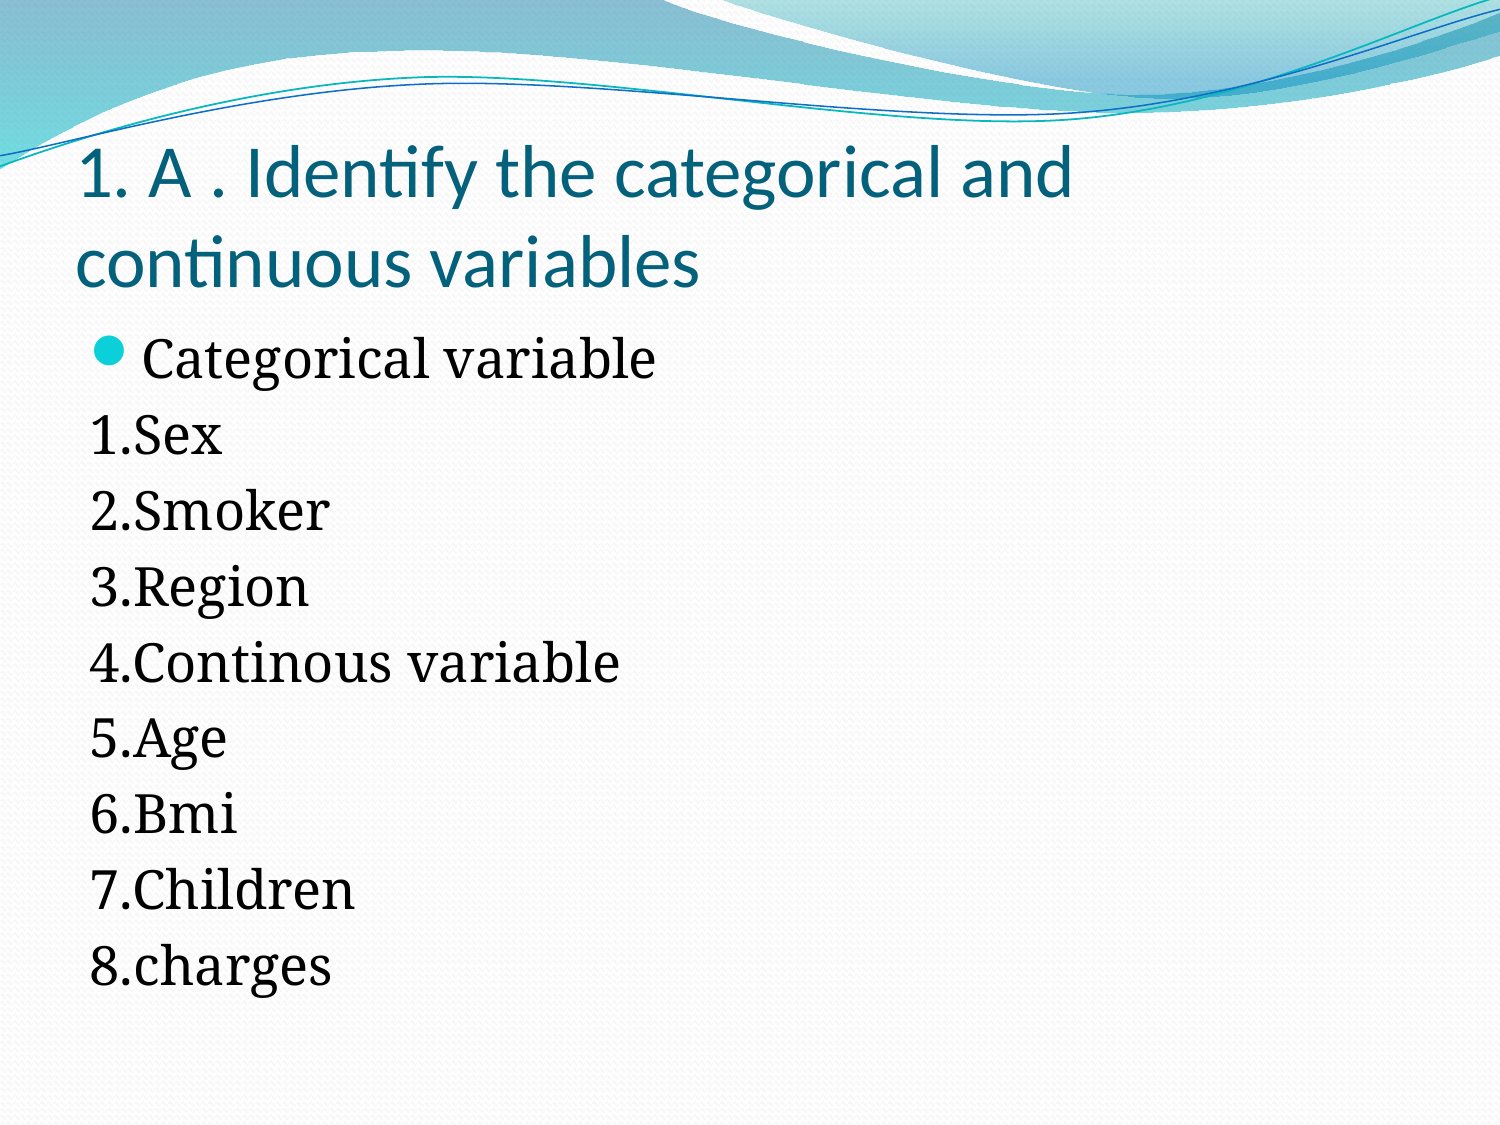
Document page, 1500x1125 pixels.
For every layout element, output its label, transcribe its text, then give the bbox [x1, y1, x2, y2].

title 1. A . Identify the categorical and continuous variables [75, 115, 1425, 303]
list Categorical variable 1.Sex 2.Smoker 3.Region 4.Continous variable 5.Age 6.Bmi 7.Children 8.charges [75, 317, 1425, 1038]
